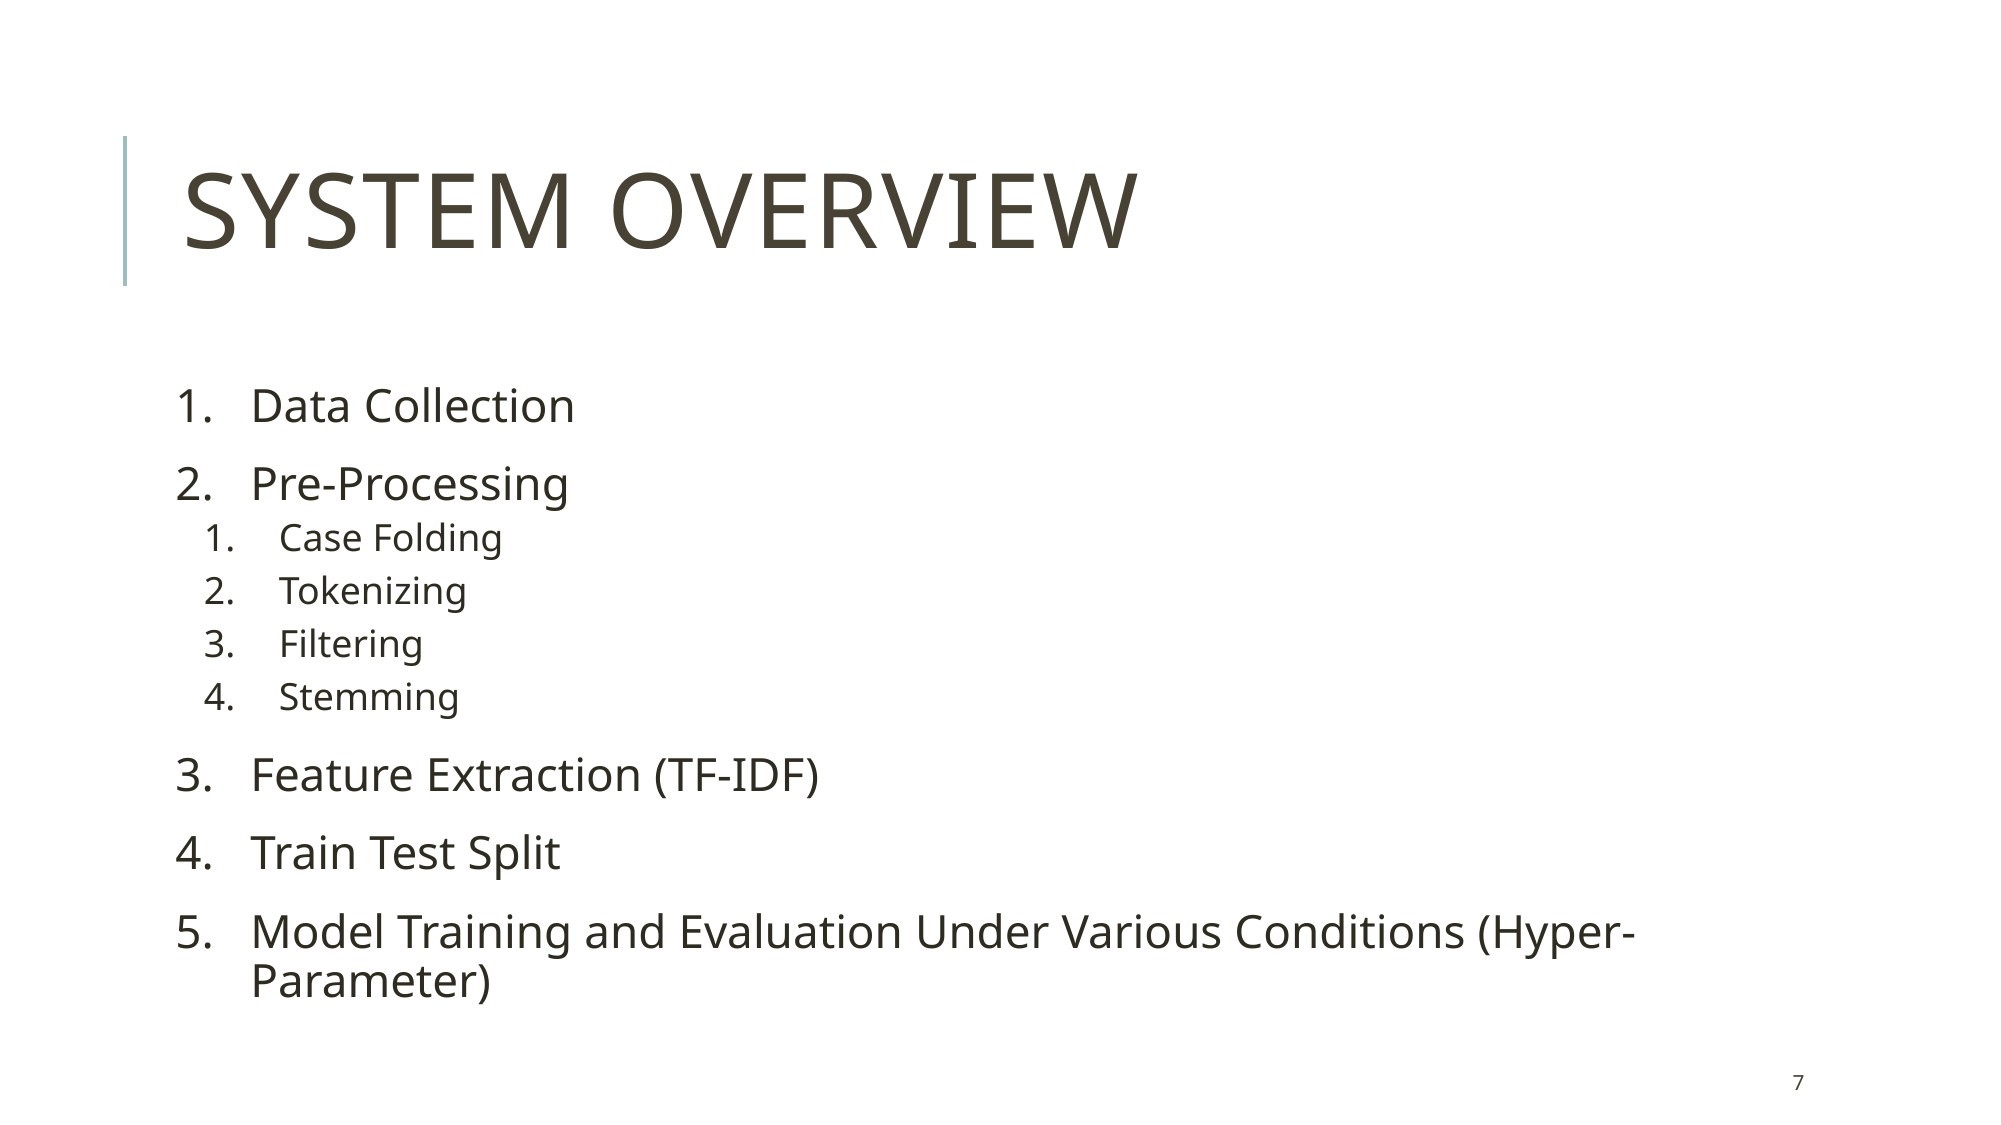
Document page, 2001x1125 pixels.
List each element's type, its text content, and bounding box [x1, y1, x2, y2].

list Data Collection Pre-Processing Case Folding Tokenizing Filtering Stemming Feature Extraction (TF-IDF) Train Test Split Model Training and Evaluation Under Various Conditions (Hyper-Parameter) [168, 375, 1763, 1035]
slide_number 7 [1777, 1061, 1938, 1107]
title System Overview [168, 96, 1763, 342]
